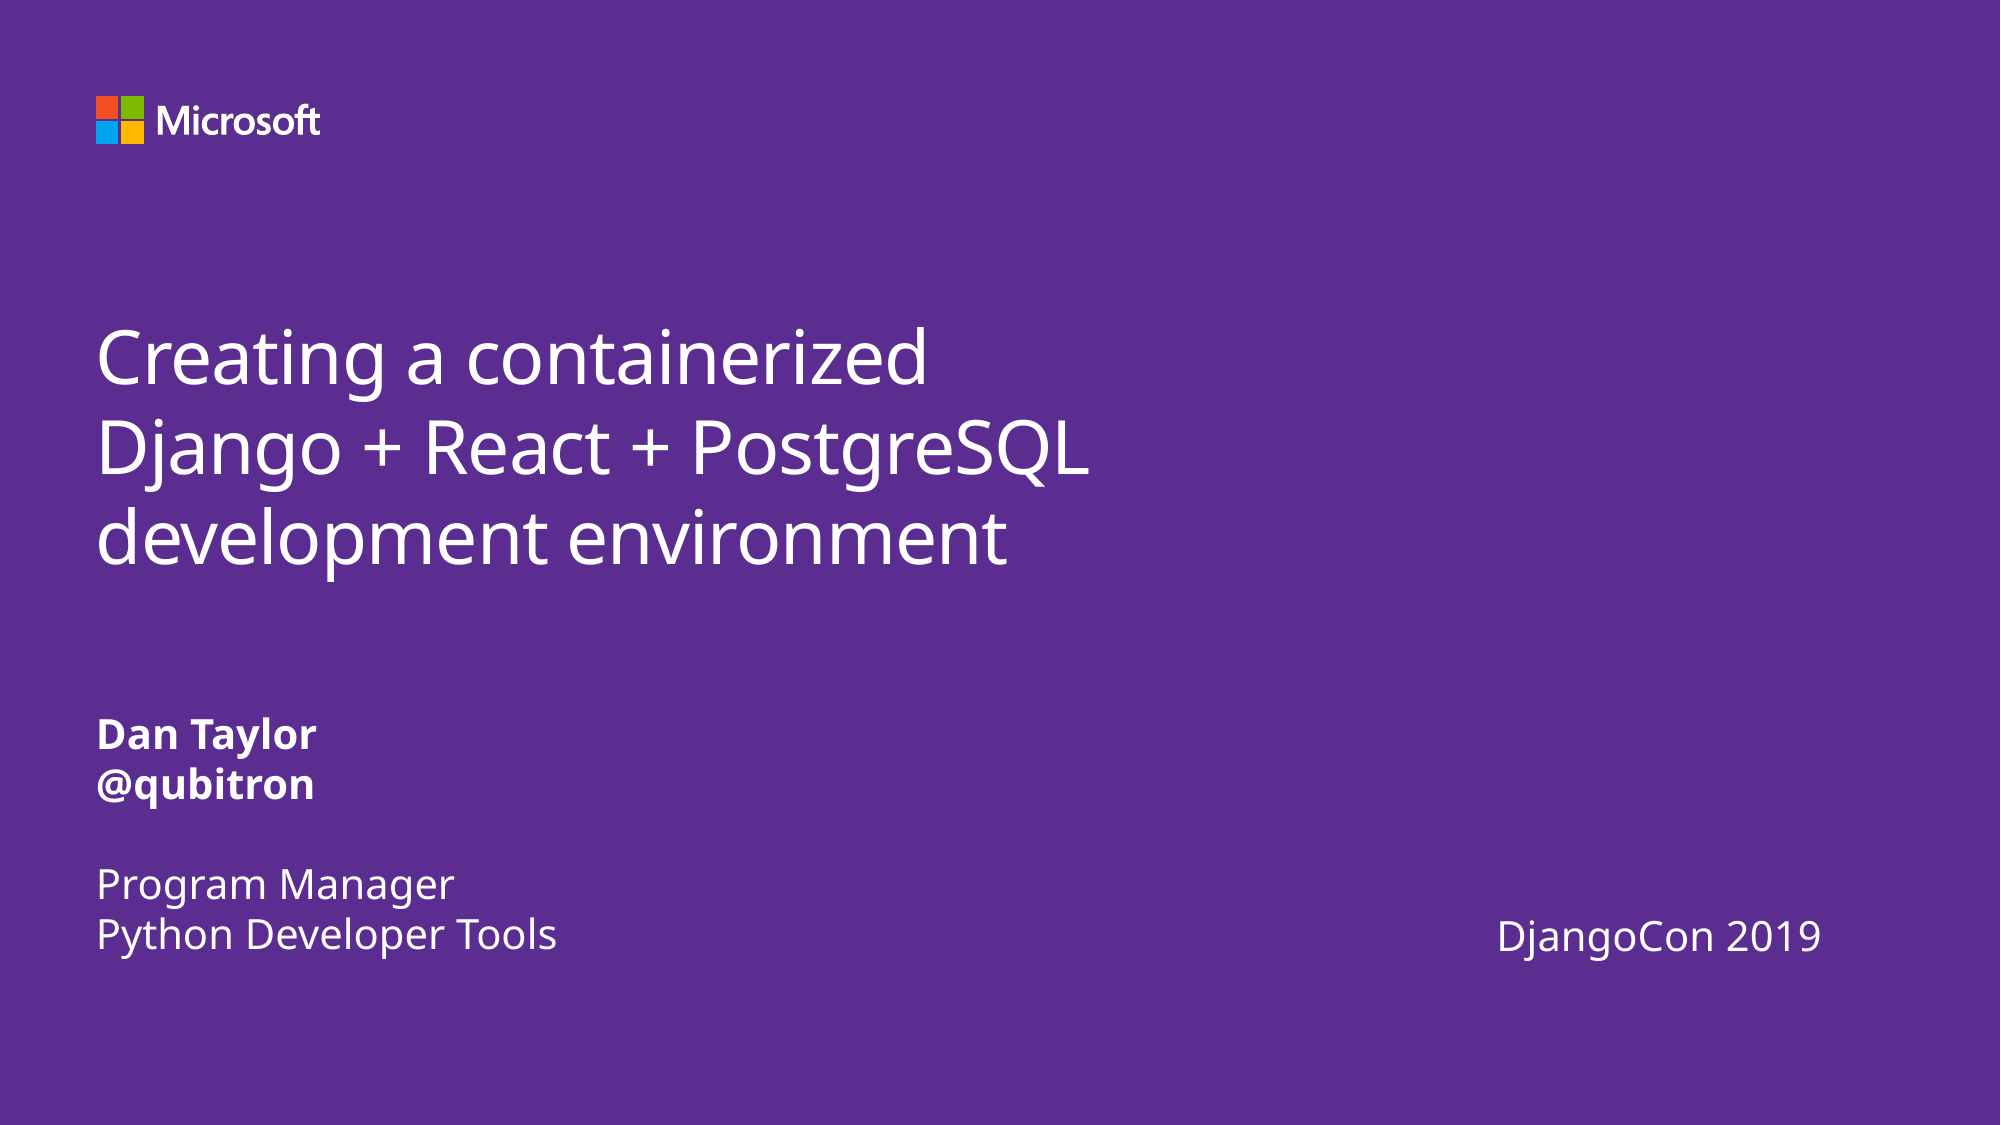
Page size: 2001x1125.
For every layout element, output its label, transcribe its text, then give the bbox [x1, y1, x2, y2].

title Creating a containerized Django + React + PostgreSQL development environment [95, 307, 1191, 580]
picture [95, 95, 321, 145]
list Dan Taylor @qubitron Program Manager Python Developer Tools [95, 707, 1191, 960]
text_box DjangoCon 2019 [1496, 909, 1920, 960]
